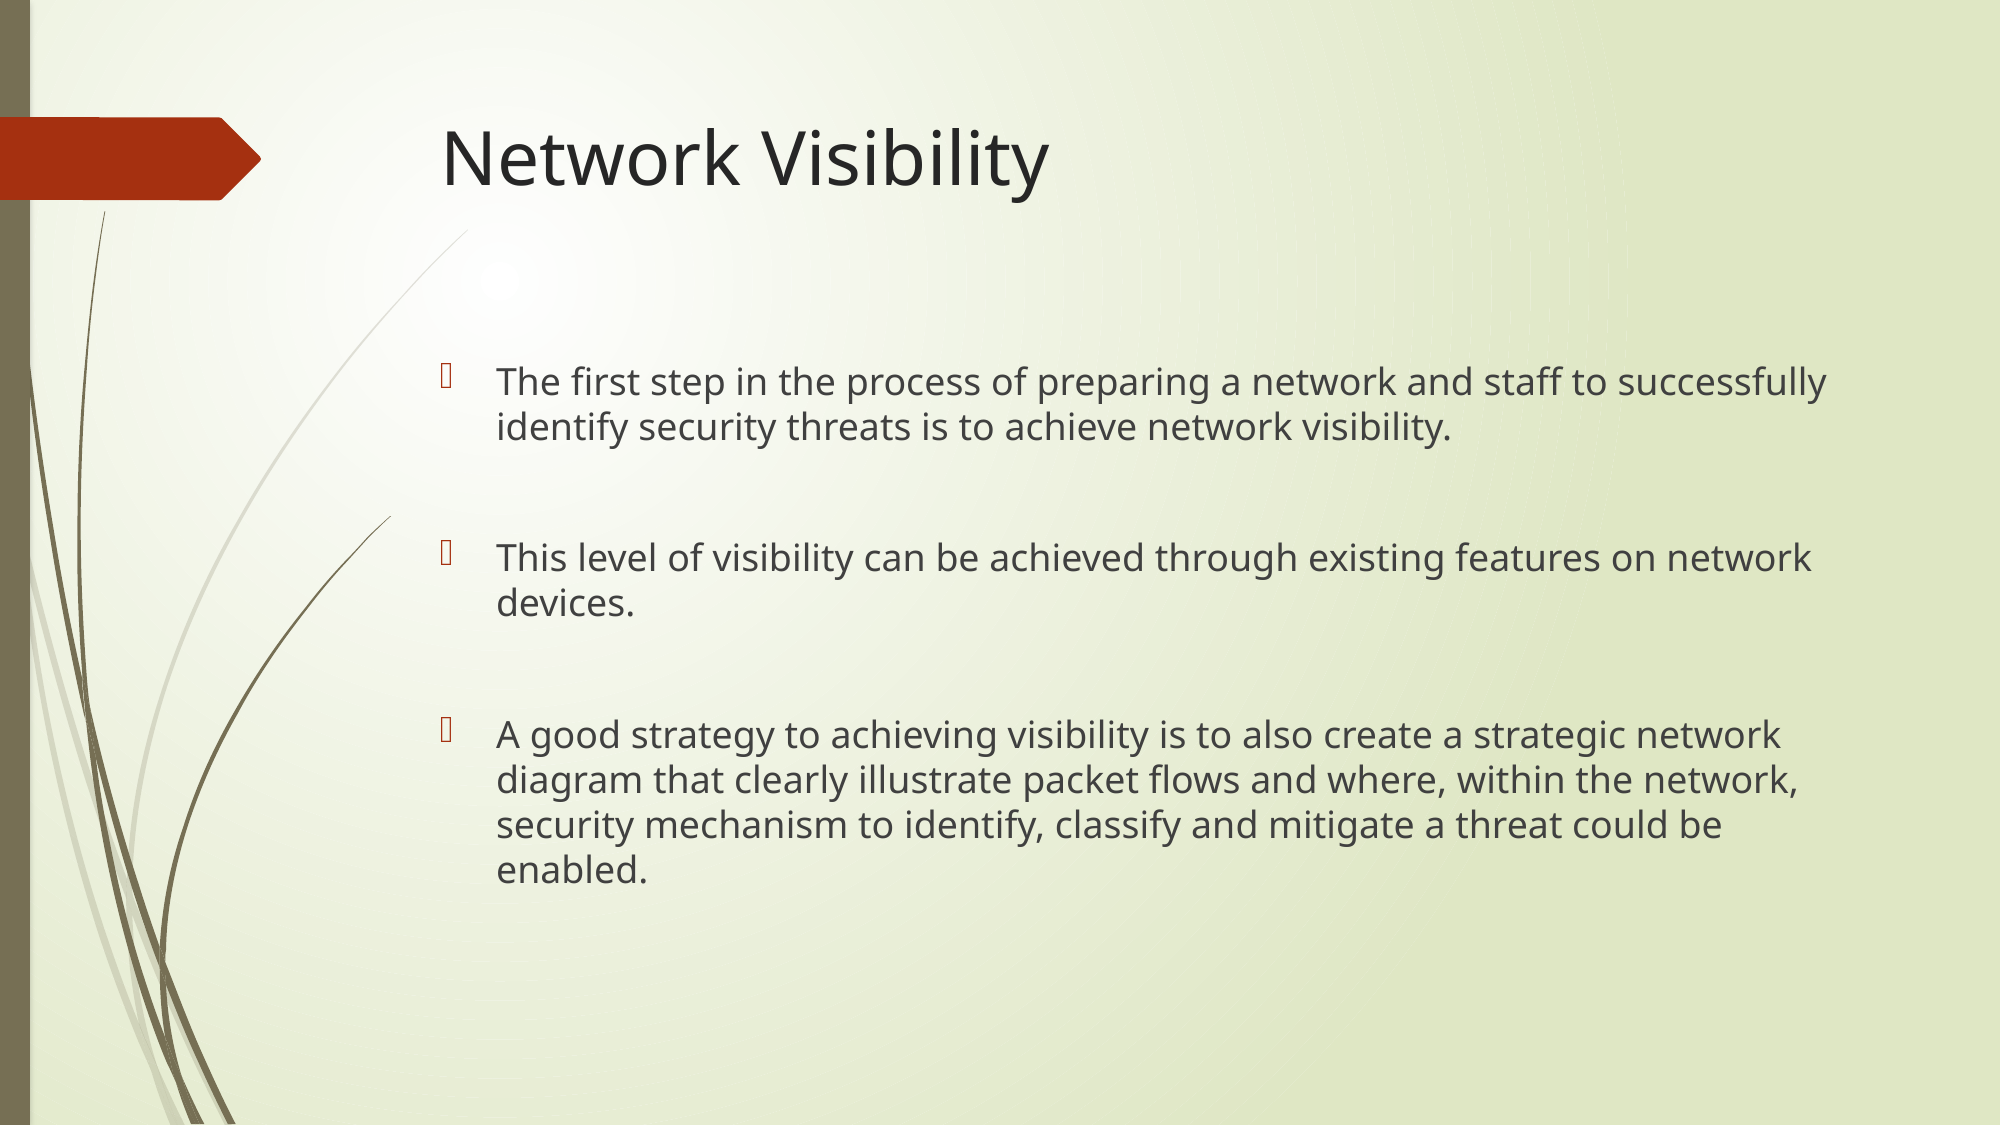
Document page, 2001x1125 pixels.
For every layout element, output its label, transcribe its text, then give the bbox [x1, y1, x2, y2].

list The first step in the process of preparing a network and staff to successfully identify security threats is to achieve network visibility. This level of visibility can be achieved through existing features on network devices. A good strategy to achieving visibility is to also create a strategic network diagram that clearly illustrate packet flows and where, within the network, security mechanism to identify, classify and mitigate a threat could be enabled. [424, 350, 1888, 970]
title Network Visibility [425, 102, 1888, 313]
